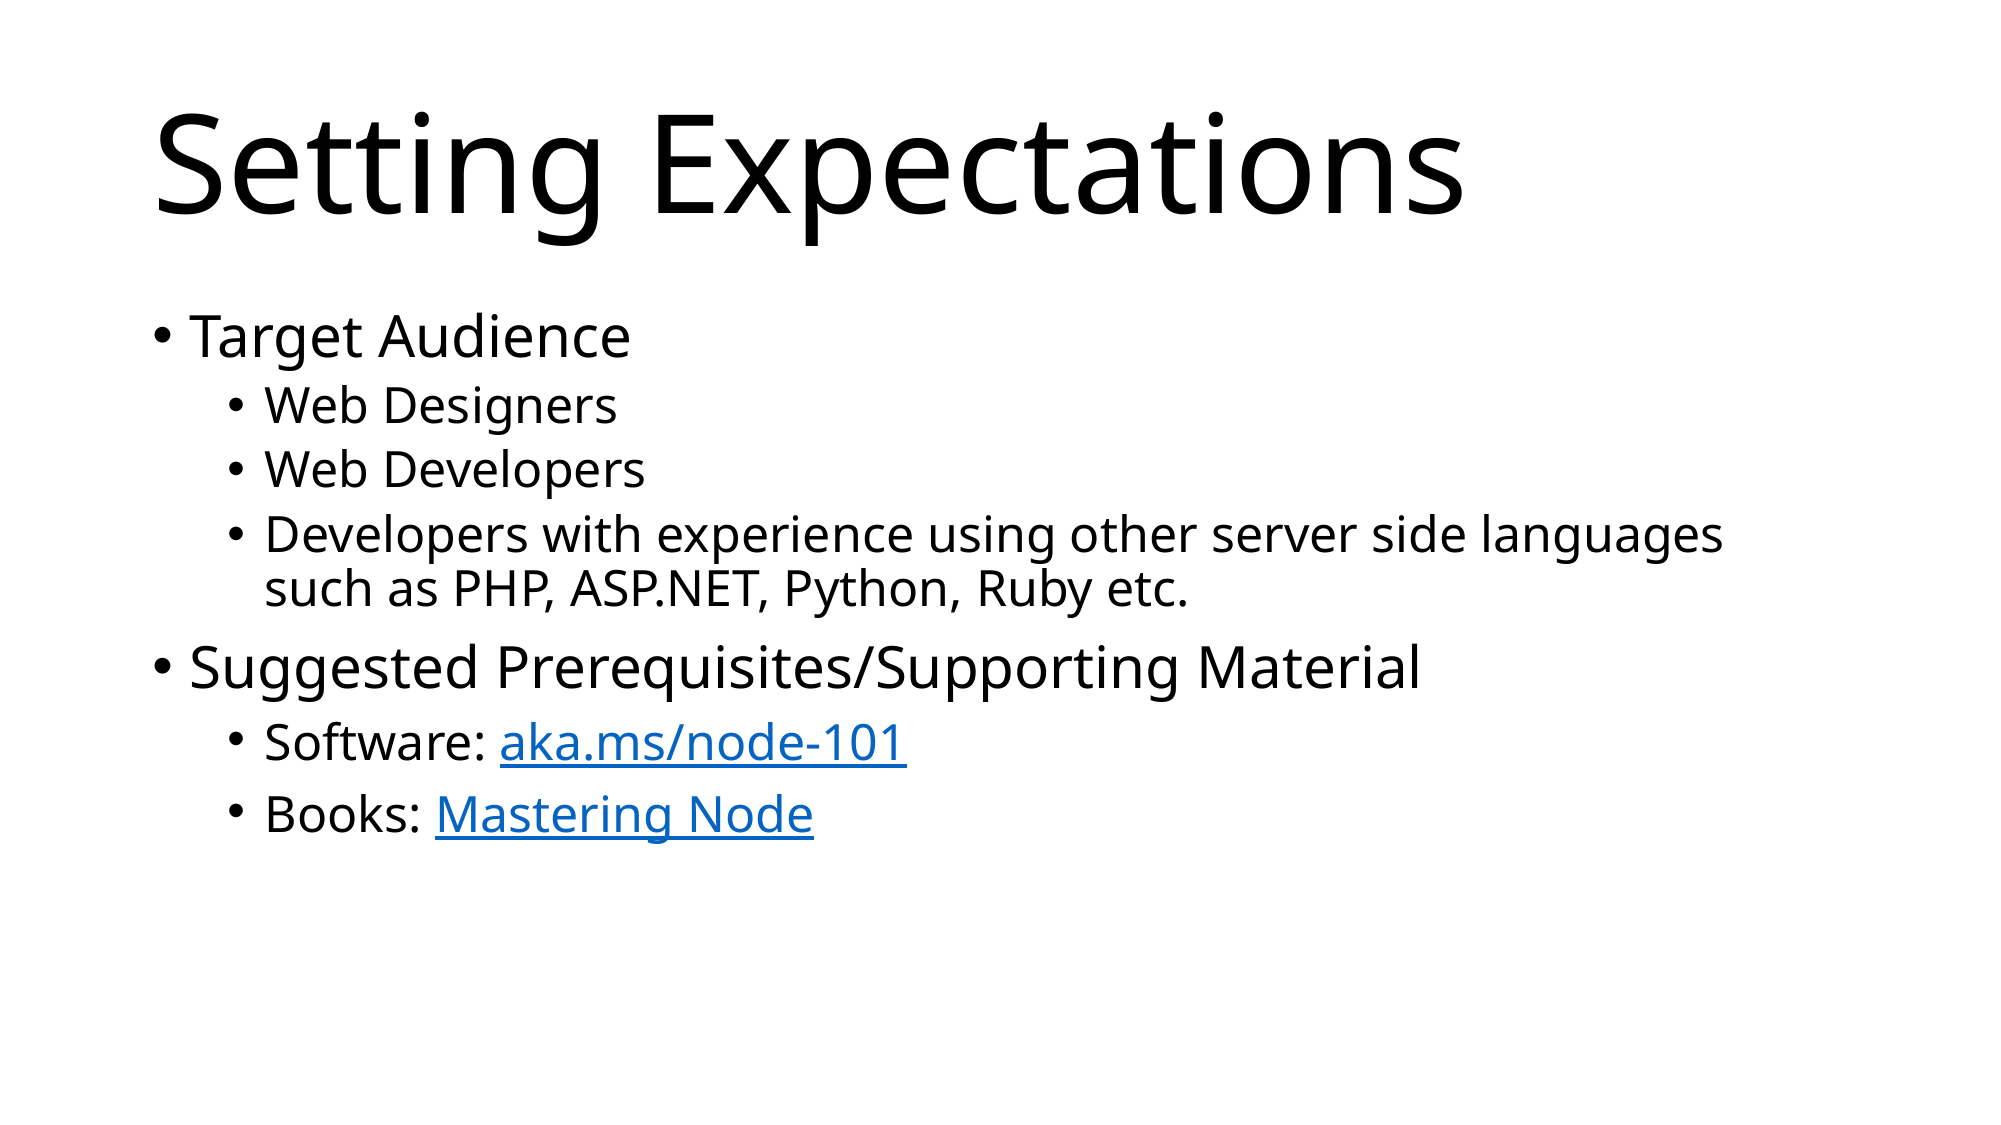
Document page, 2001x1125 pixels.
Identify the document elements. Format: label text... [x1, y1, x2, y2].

title Setting Expectations [137, 59, 1863, 278]
list Target Audience Web Designers Web Developers Developers with experience using other server side languages such as PHP, ASP.NET, Python, Ruby etc. Suggested Prerequisites/Supporting Material Software: aka.ms/node-101 Books: Mastering Node [137, 299, 1863, 1014]
